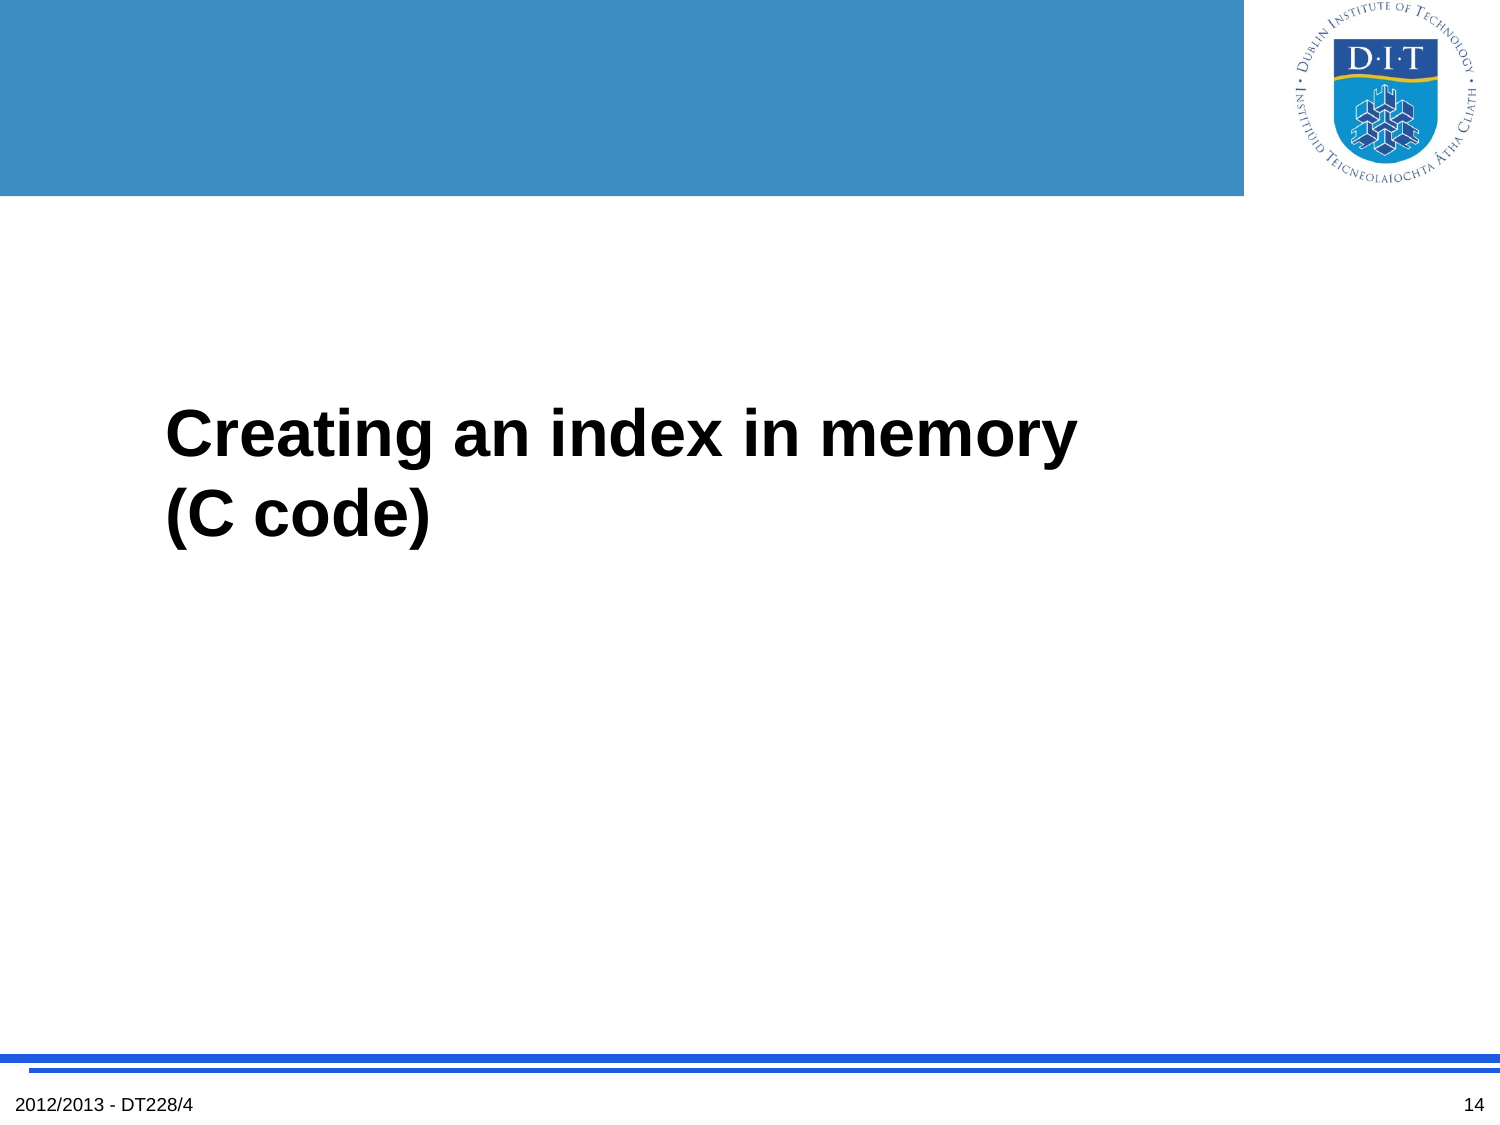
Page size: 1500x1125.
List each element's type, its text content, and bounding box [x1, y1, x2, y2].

picture [1293, 0, 1478, 185]
slide_number 2012/2013 - DT228/4 [0, 1084, 351, 1125]
title Creating an index in memory (C code) [149, 349, 1426, 591]
slide_number 14 [1149, 1084, 1500, 1125]
